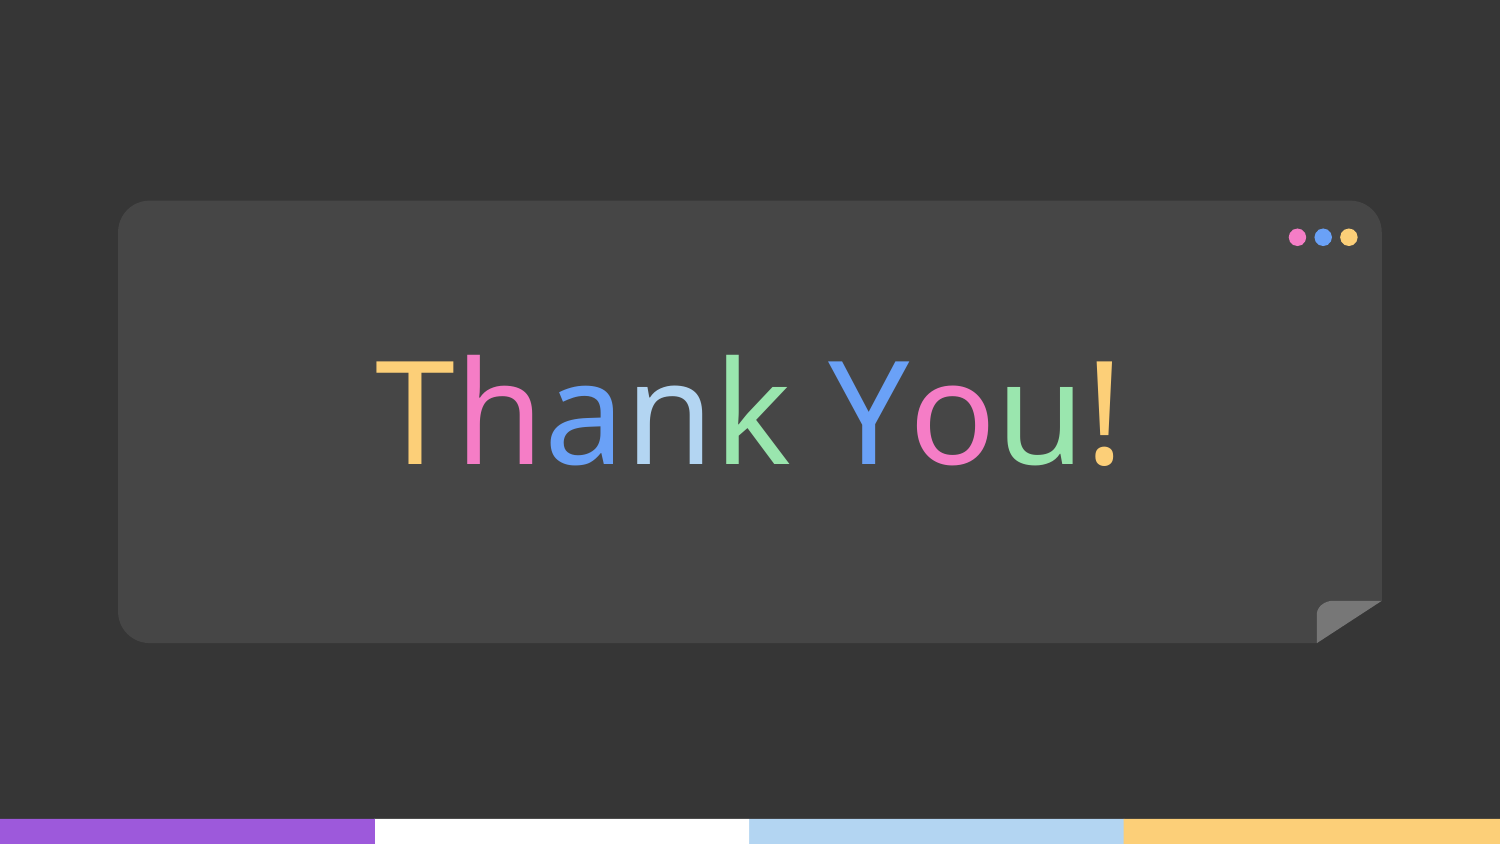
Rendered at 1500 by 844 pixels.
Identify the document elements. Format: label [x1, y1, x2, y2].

text_box [117, 200, 1383, 644]
